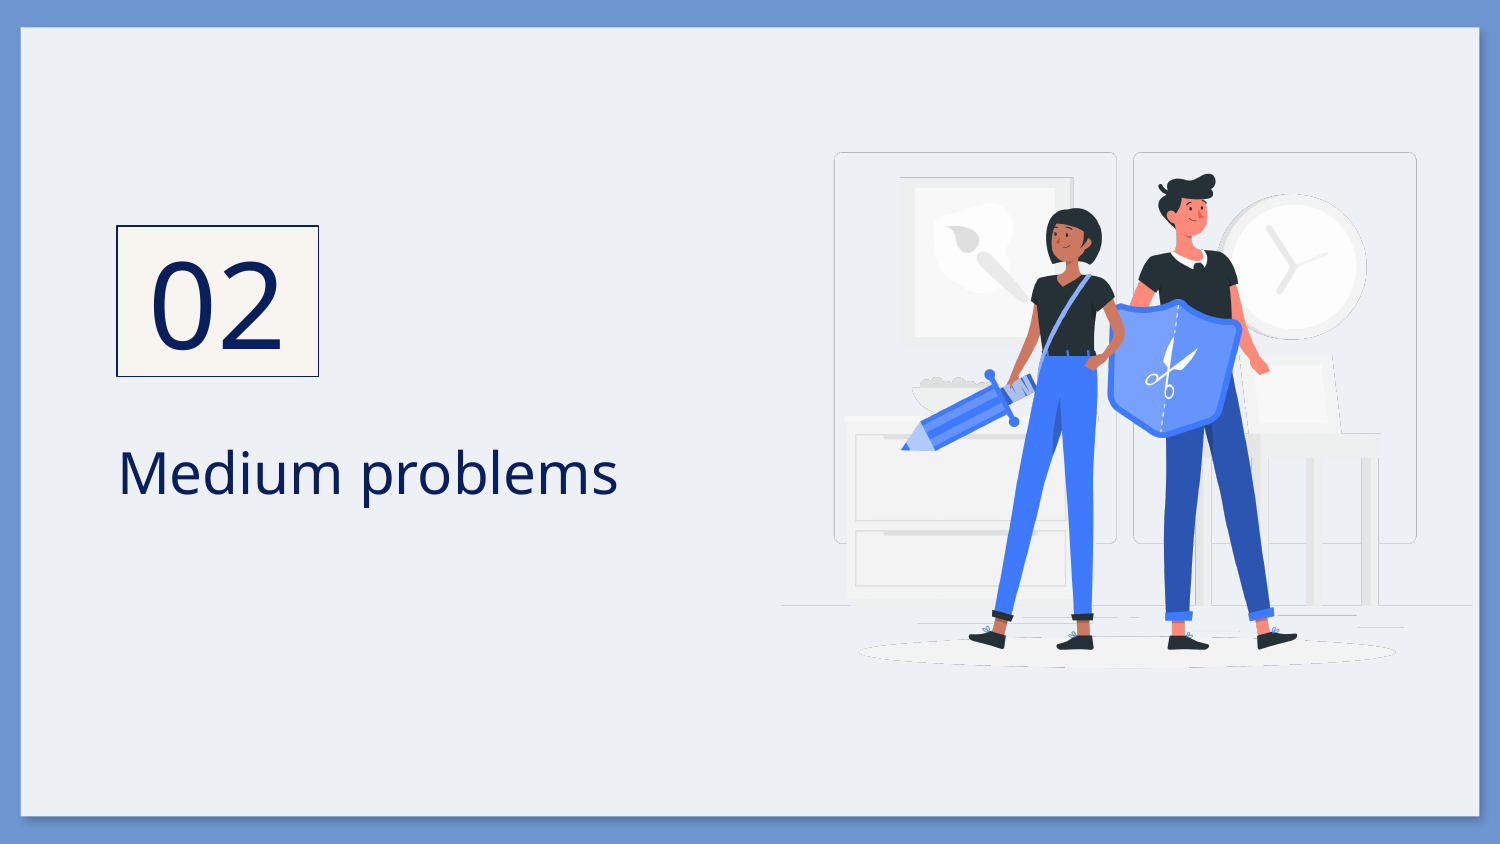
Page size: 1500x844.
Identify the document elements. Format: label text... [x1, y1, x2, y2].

title Medium problems [64, 413, 775, 522]
picture [780, 139, 1473, 704]
title 02 [116, 225, 319, 377]
